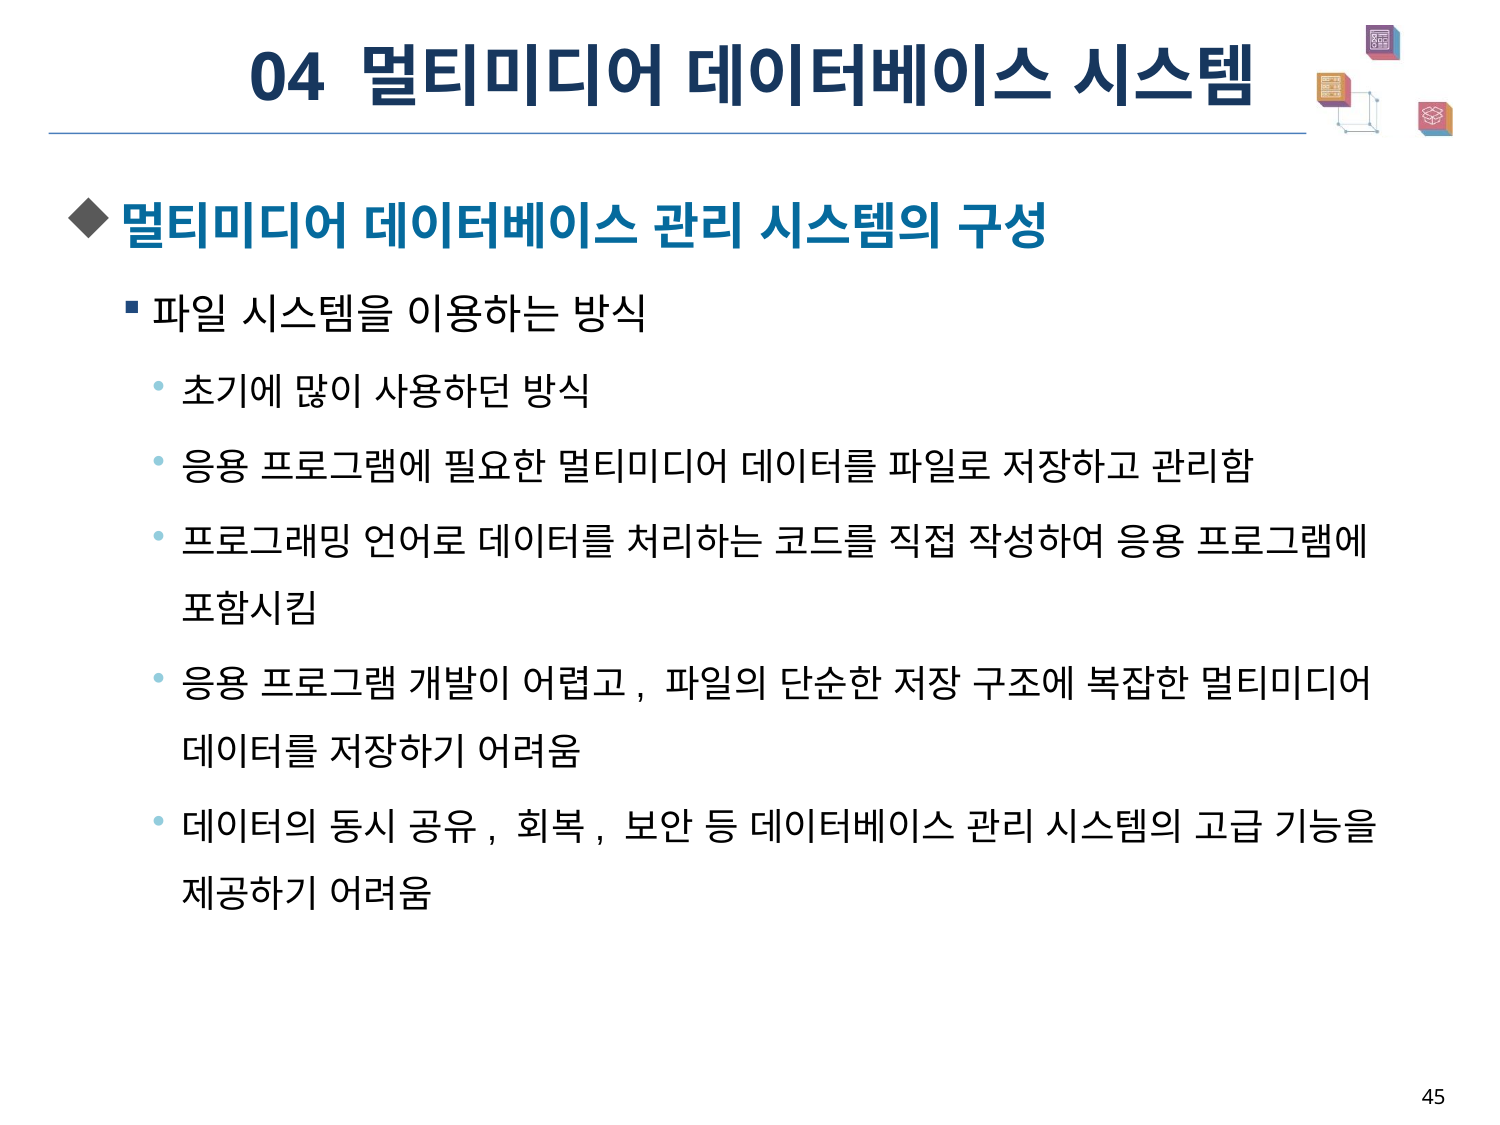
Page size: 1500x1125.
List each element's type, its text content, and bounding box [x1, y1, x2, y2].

picture [1316, 123, 1453, 138]
title 04 멀티미디어 데이터베이스 시스템 [48, 25, 1459, 123]
list 멀티미디어 데이터베이스 관리 시스템의 구성 파일 시스템을 이용하는 방식 초기에 많이 사용하던 방식 응용 프로그램에 필요한 멀티미디어 데이터를 파일로 저장하고 관리함 프로그래밍 언어로 데이터를 처리하는 코드를 직접 작성하여 응용 프로그램에 포함시킴 응용 프로그램 개발이 어렵고, 파일의 단순한 저장 구조에 복잡한 멀티미디어 데이터를 저장하기 어려움 데이터의 동시 공유, 회복, 보안 등 데이터베이스 관리 시스템의 고급 기능을 제공하기 어려움 [48, 187, 1500, 1097]
